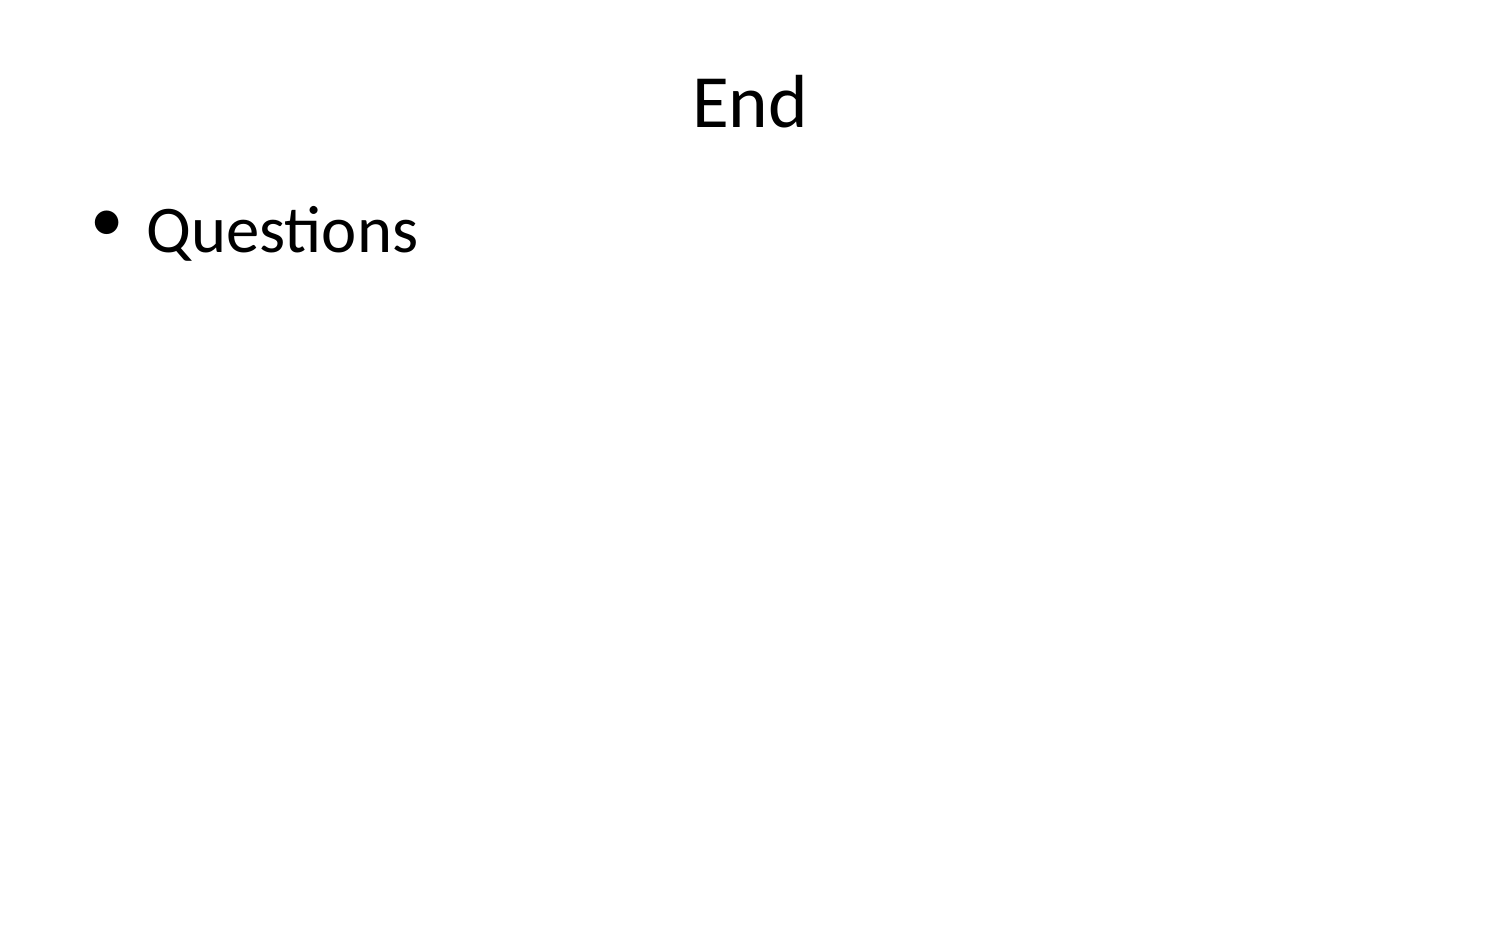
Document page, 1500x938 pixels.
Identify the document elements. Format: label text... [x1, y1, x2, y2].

title End [75, 37, 1425, 158]
list Questions [75, 170, 1425, 898]
